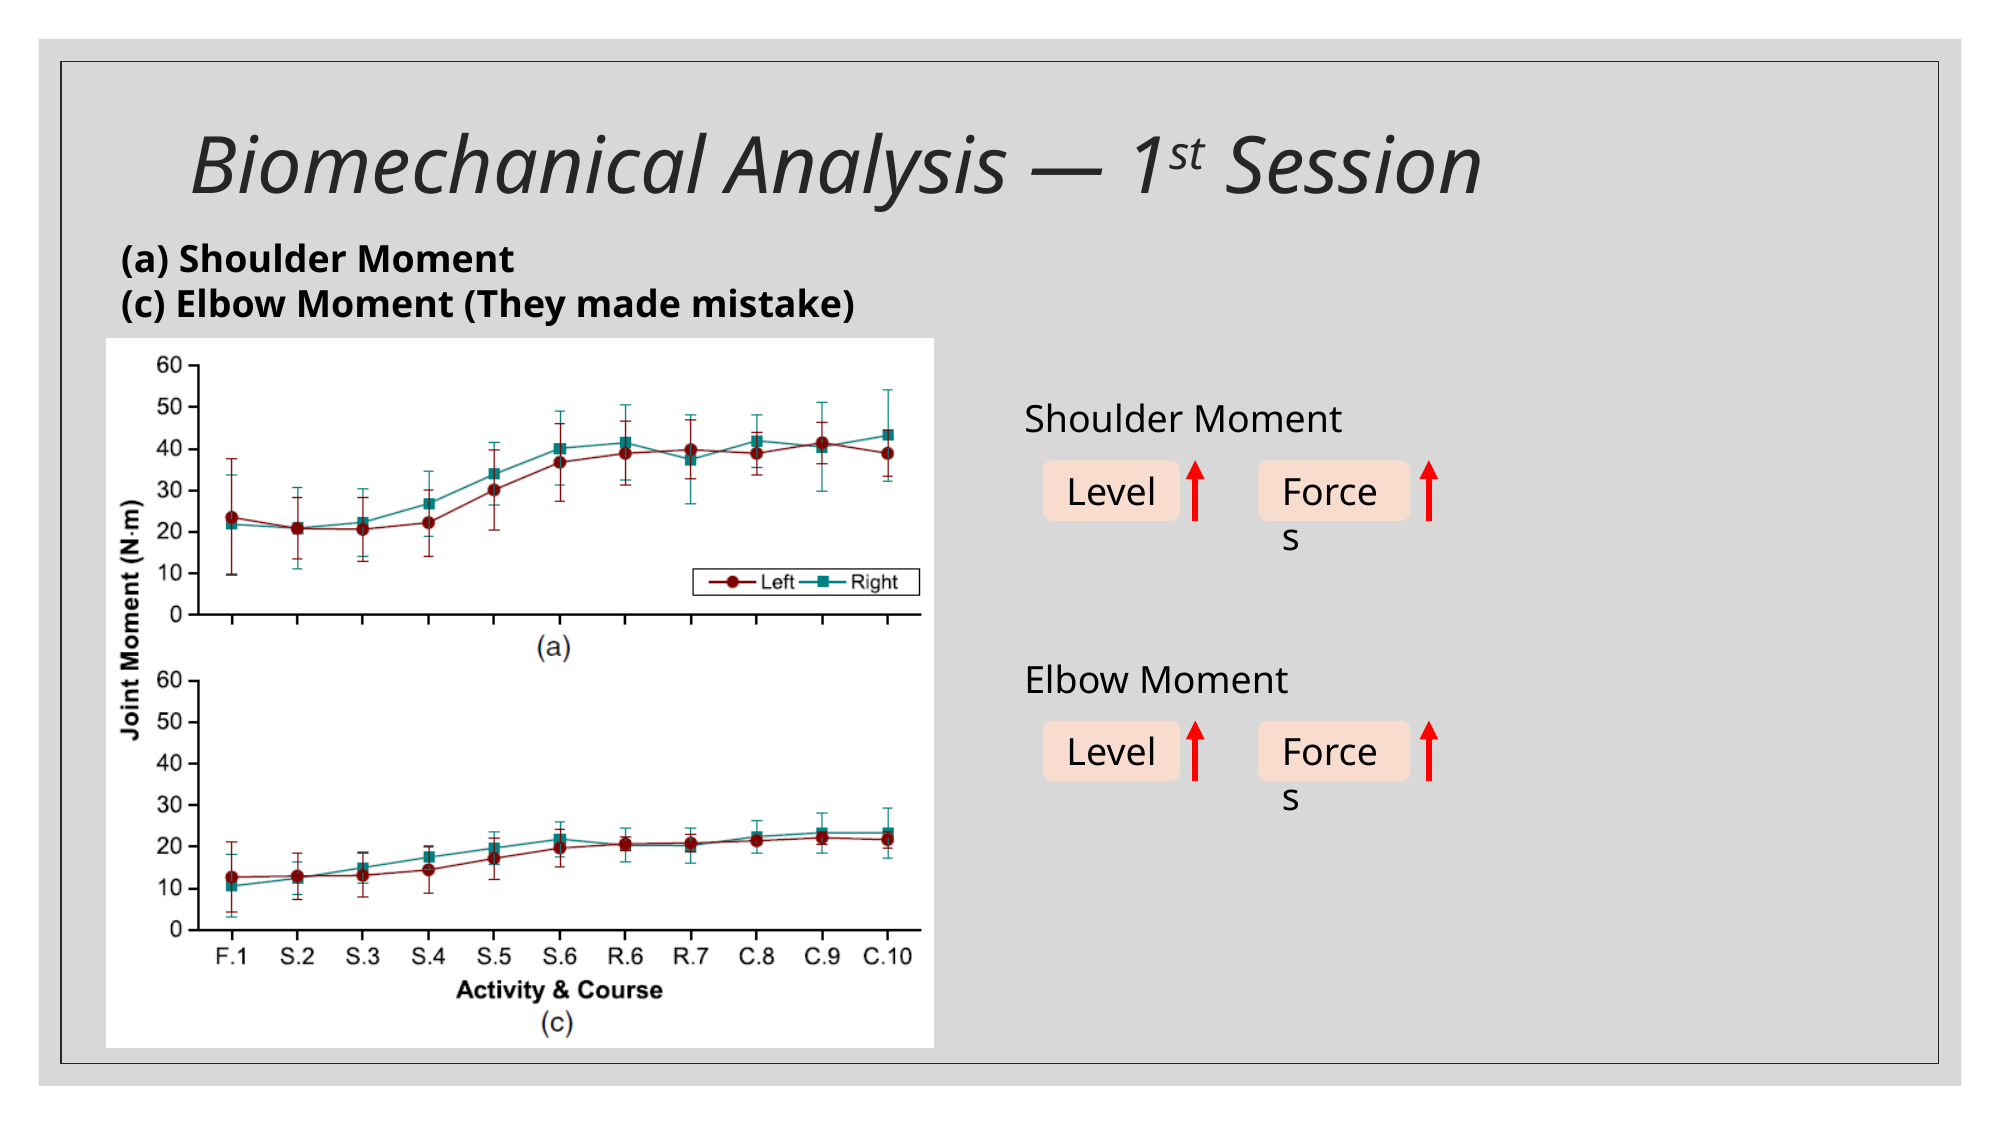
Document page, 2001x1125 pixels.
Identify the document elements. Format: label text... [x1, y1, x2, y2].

title Biomechanical Analysis — 1st Session [174, 105, 1825, 231]
text_box Level [1051, 720, 1181, 781]
text_box Shoulder Moment [1009, 388, 1371, 448]
text_box Forces [1267, 460, 1411, 565]
text_box [1257, 459, 1405, 522]
picture [106, 338, 934, 1048]
text_box Forces [1267, 720, 1411, 826]
text_box (a) Shoulder Moment (c) Elbow Moment (They made mistake) [106, 228, 918, 333]
text_box [1257, 719, 1404, 782]
text_box [1041, 459, 1177, 522]
text_box Elbow Moment [1009, 648, 1371, 709]
text_box [1041, 719, 1175, 783]
text_box Level [1051, 460, 1181, 520]
